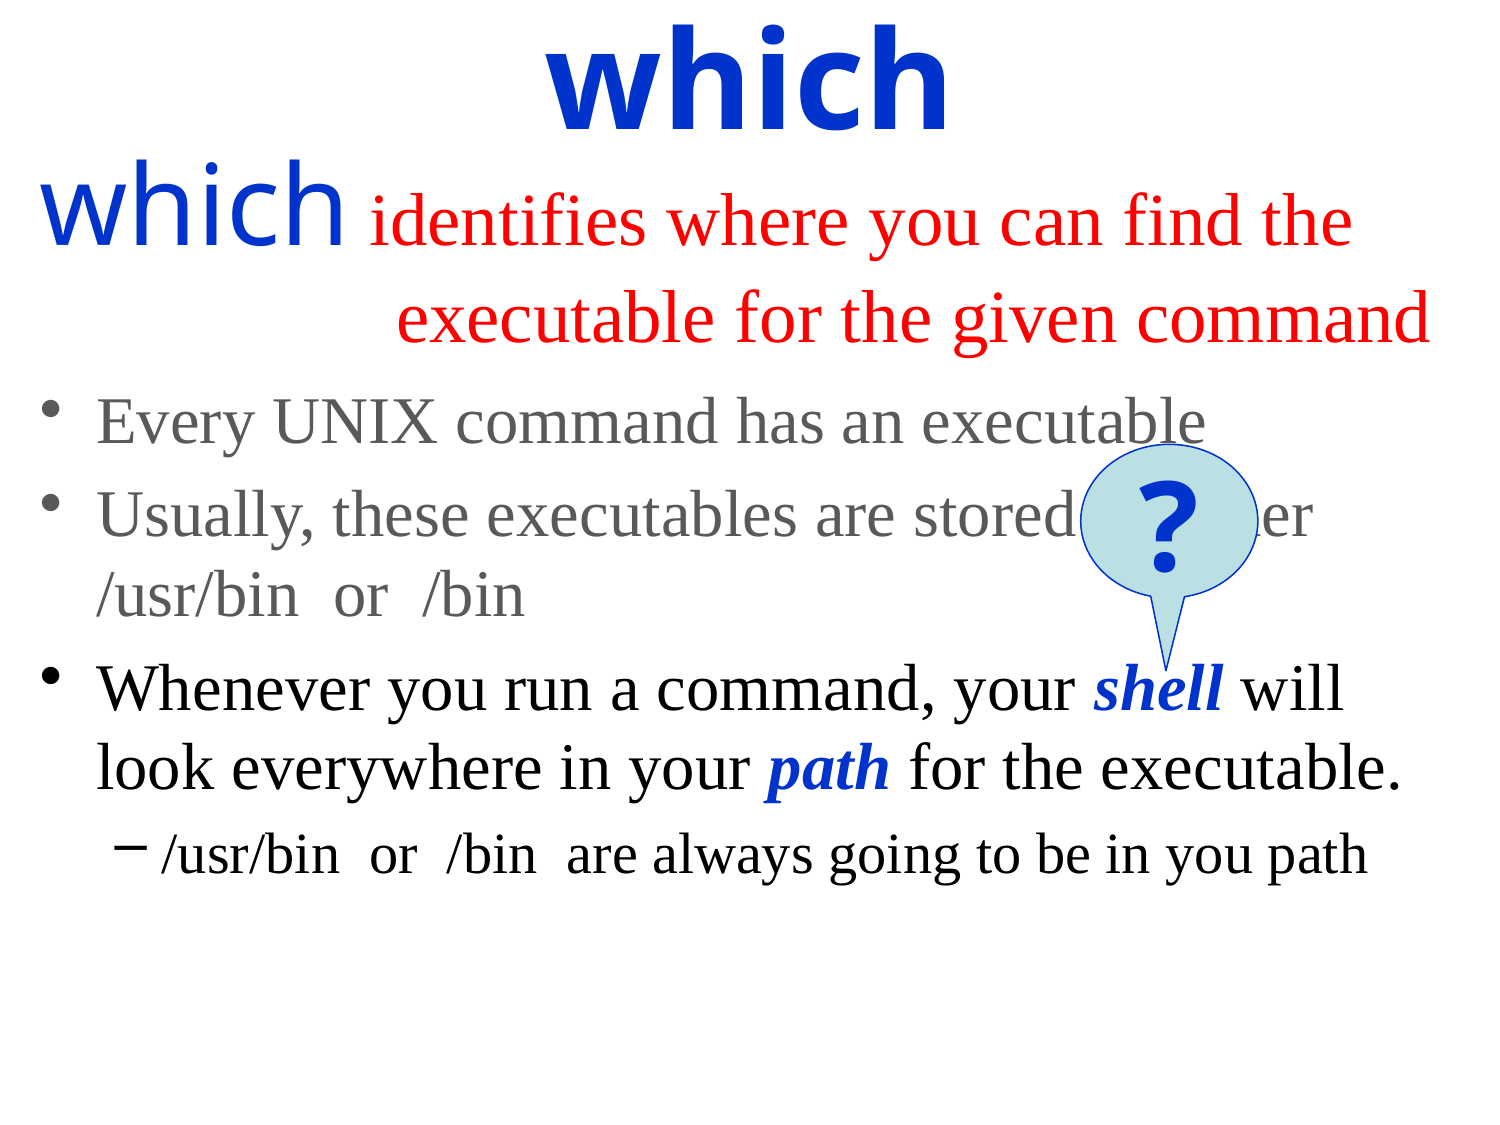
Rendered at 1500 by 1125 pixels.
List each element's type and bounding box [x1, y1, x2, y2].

text_box [24, 0, 1463, 1125]
